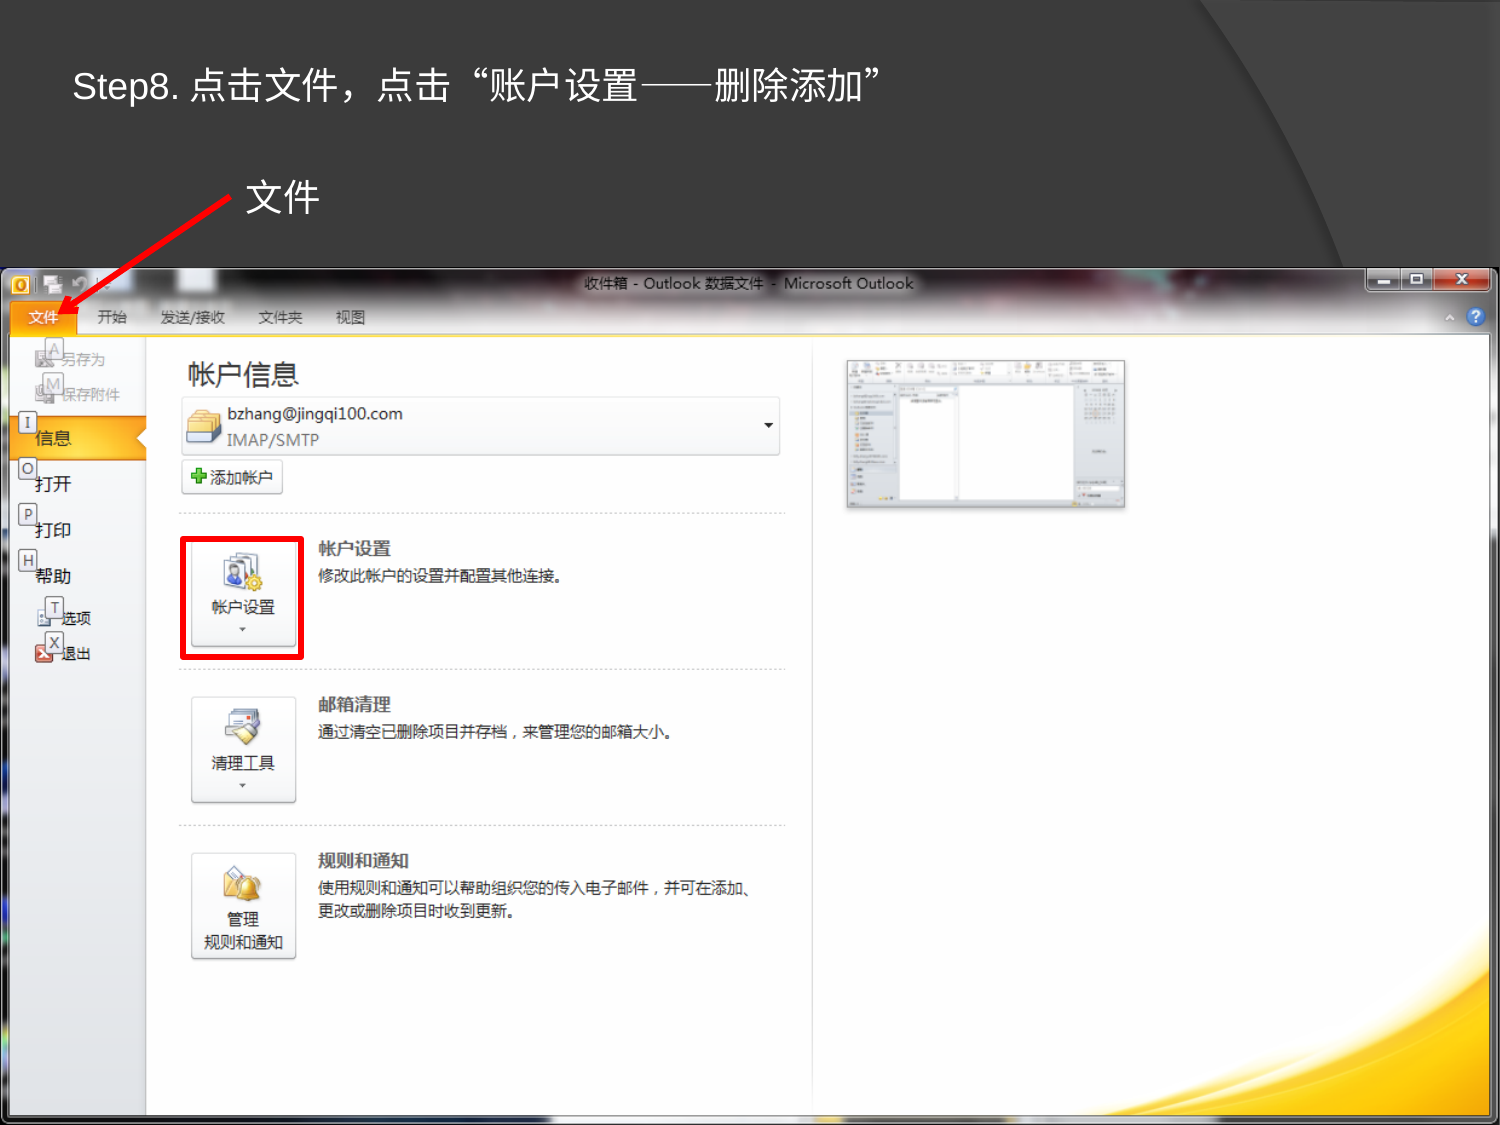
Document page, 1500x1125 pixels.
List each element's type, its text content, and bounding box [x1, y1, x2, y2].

text_box Step8.点击文件，点击“账户设置——删除添加” [57, 54, 917, 115]
picture [0, 266, 1500, 1125]
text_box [57, 195, 231, 315]
text_box 文件 [230, 166, 336, 227]
